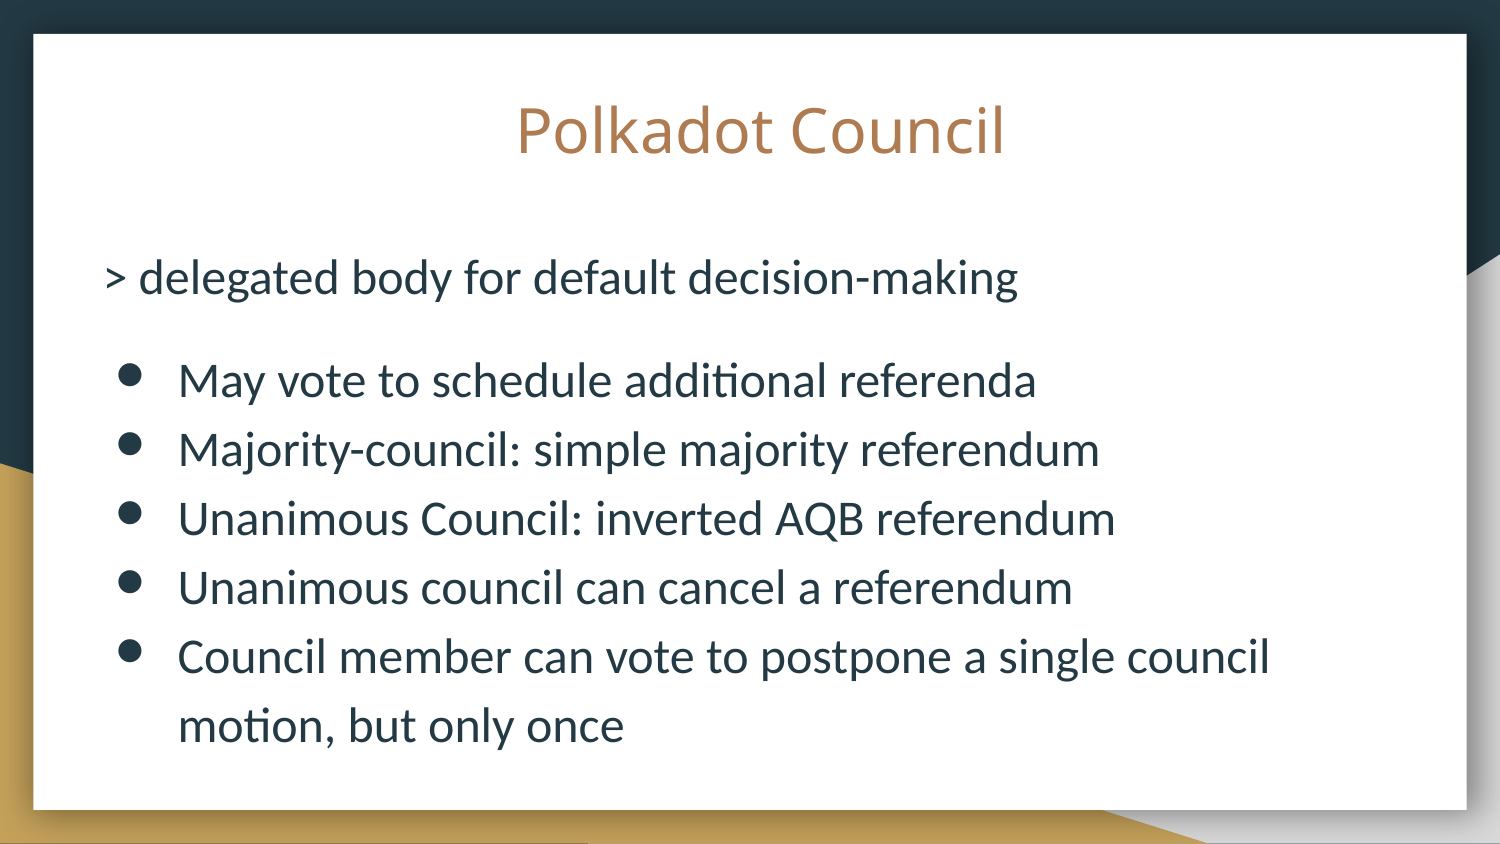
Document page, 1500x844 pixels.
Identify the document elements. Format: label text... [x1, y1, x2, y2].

list > delegated body for default decision-making May vote to schedule additional referenda Majority-council: simple majority referendum Unanimous Council: inverted AQB referendum Unanimous council can cancel a referendum Council member can vote to postpone a single council motion, but only once [87, 221, 1435, 756]
title Polkadot Council [87, 76, 1435, 221]
